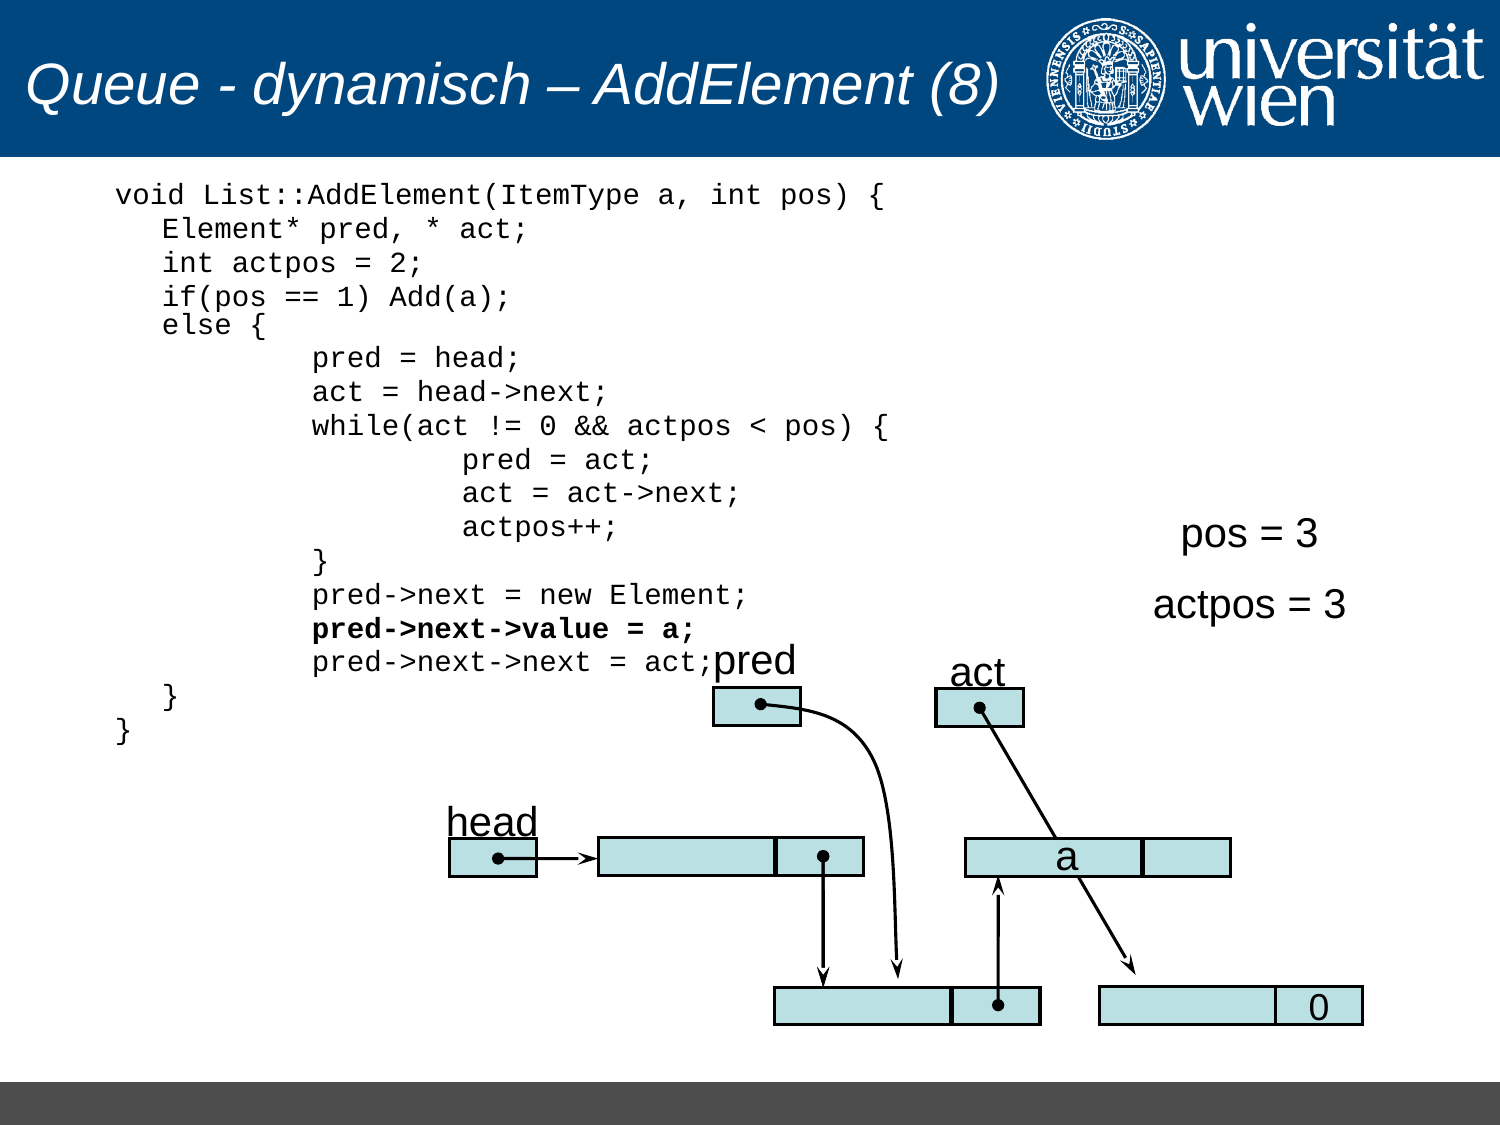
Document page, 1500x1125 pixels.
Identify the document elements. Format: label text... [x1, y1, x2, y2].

title Queue - dynamisch – AddElement (8) [10, 12, 1070, 151]
list void List::AddElement(ItemType a, int pos) { Element* pred, * act; int actpos = 2; if(pos == 1) Add(a); else { pred = head; act = head->next; while(act != 0 && actpos < pos) { pred = act; act = act->next; actpos++; } pred->next = new Element; pred->next->value = a; pred->next->next = act; } } [12, 174, 1488, 1071]
picture [1070, 18, 1485, 141]
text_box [430, 624, 1363, 1026]
text_box pos = 3 actpos = 3 [1137, 498, 1362, 624]
